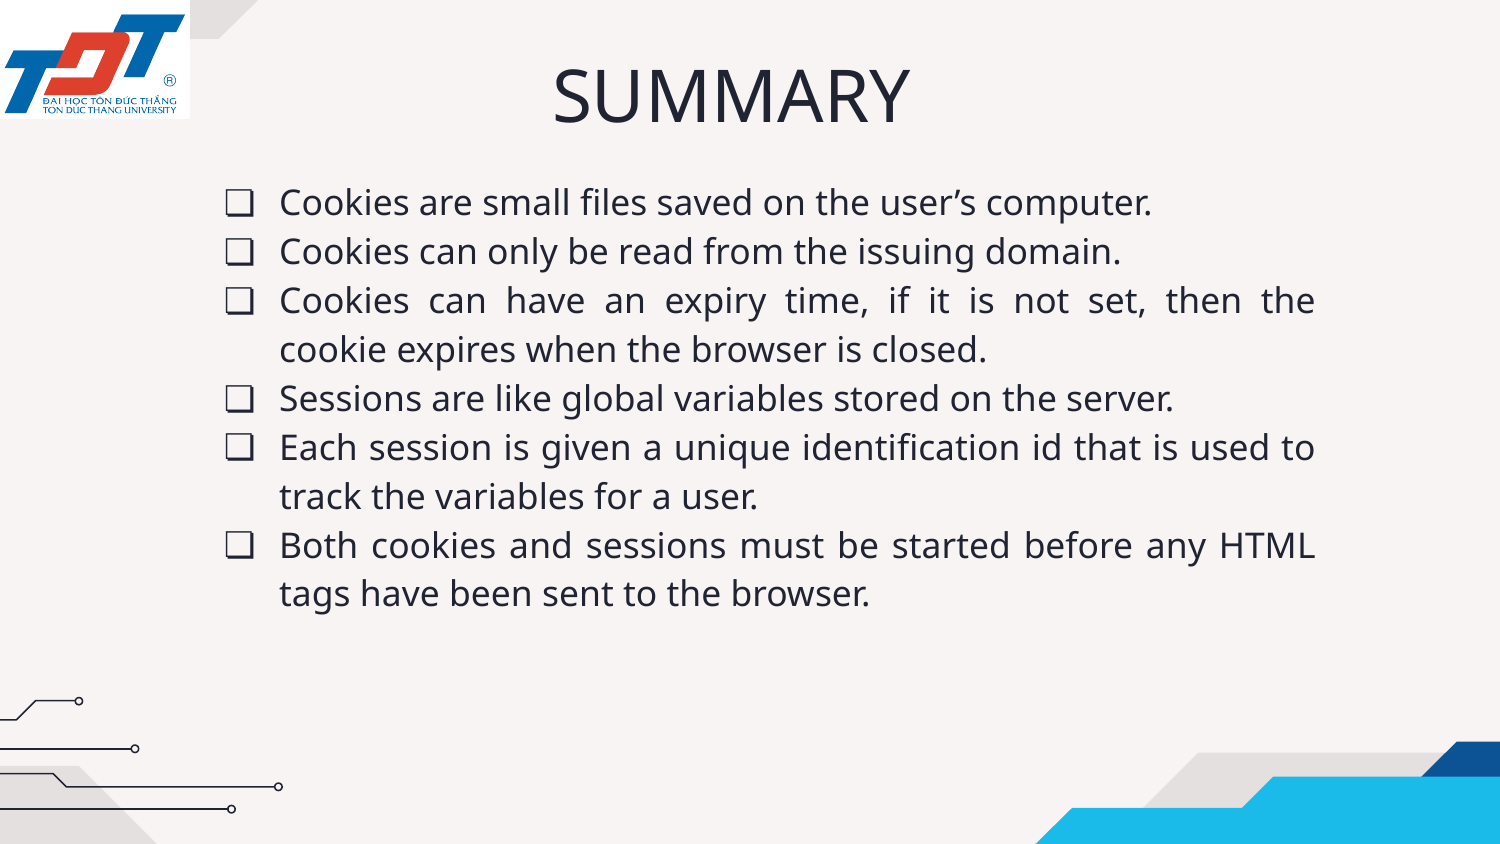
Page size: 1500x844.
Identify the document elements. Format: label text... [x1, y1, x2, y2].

text_box Cookies are small files saved on the user’s computer. Cookies can only be read from the issuing domain. Cookies can have an expiry time, if it is not set, then the cookie expires when the browser is closed. Sessions are like global variables stored on the server. Each session is given a unique identification id that is used to track the variables for a user. Both cookies and sessions must be started before any HTML tags have been sent to the browser. [189, 158, 1332, 629]
title SUMMARY [193, 34, 1364, 128]
picture [0, 0, 190, 159]
